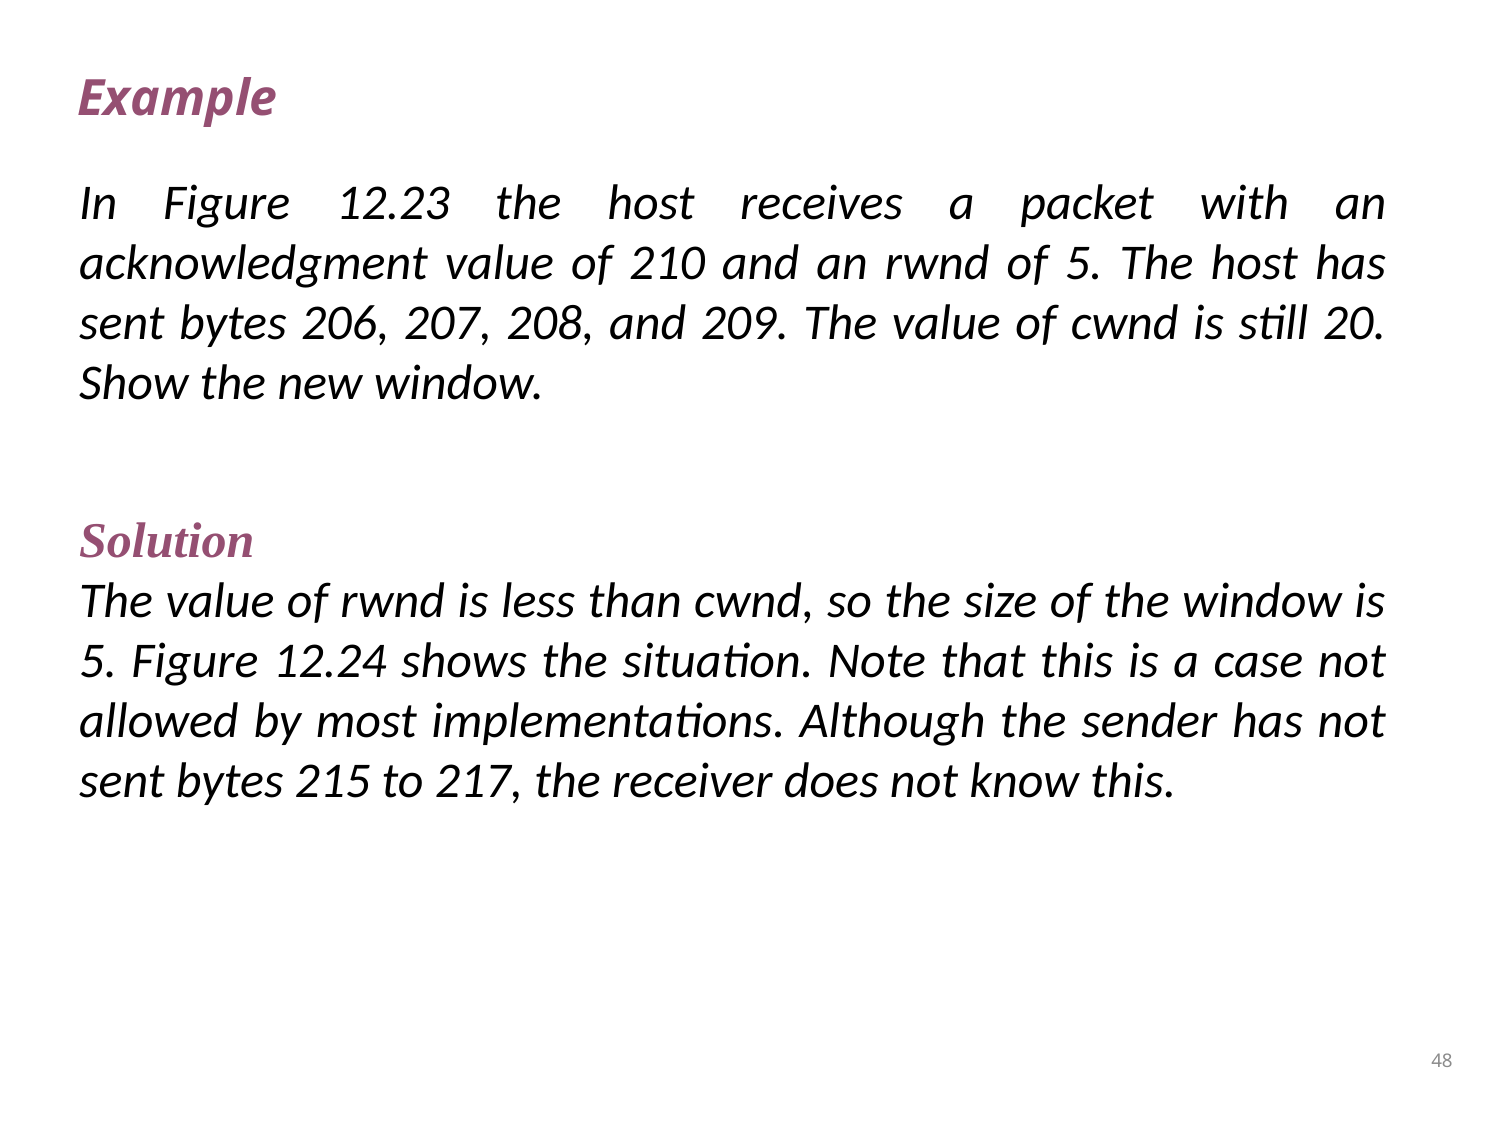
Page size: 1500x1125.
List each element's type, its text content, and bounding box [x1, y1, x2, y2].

text_box Example [62, 50, 425, 135]
text_box Solution The value of rwnd is less than cwnd, so the size of the window is 5. Figure 12.24 shows the situation. Note that this is a case not allowed by most implementations. Although the sender has not sent bytes 215 to 217, the receiver does not know this. [64, 499, 1402, 815]
slide_number 48 [1155, 1024, 1468, 1100]
text_box In Figure 12.23 the host receives a packet with an acknowledgment value of 210 and an rwnd of 5. The host has sent bytes 206, 207, 208, and 209. The value of cwnd is still 20. Show the new window. [64, 162, 1402, 418]
